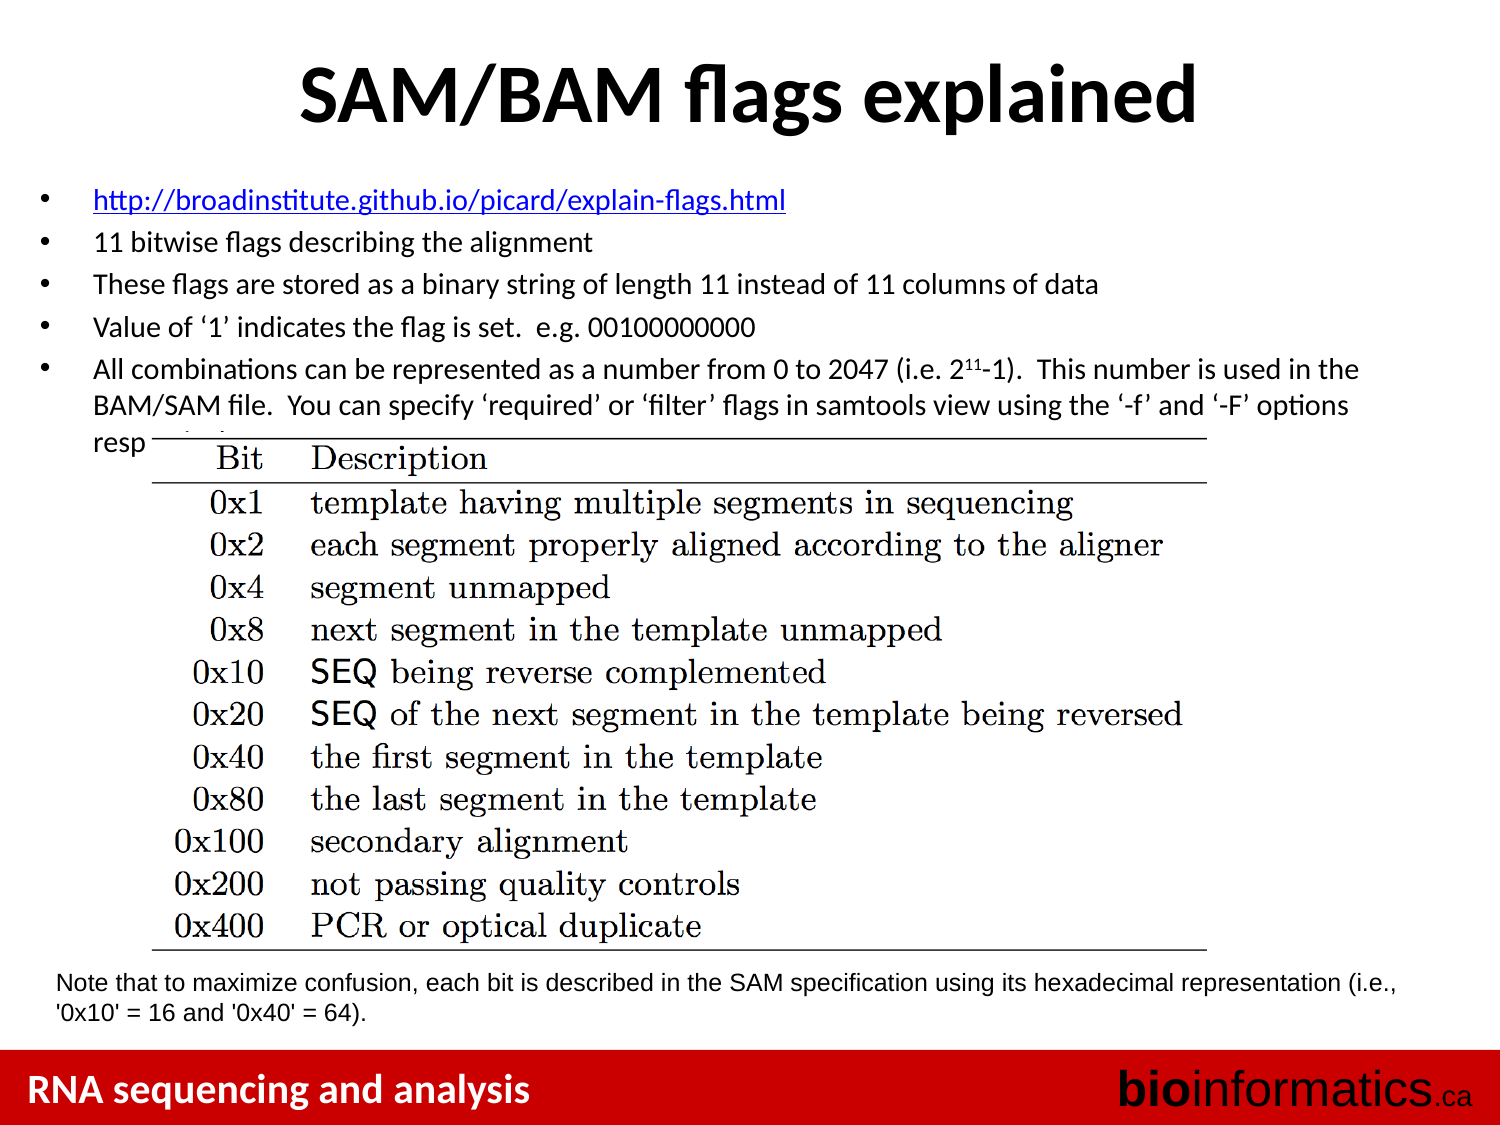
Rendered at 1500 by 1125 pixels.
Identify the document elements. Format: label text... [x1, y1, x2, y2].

title SAM/BAM flags explained [24, 0, 1475, 172]
picture [147, 431, 1211, 956]
list http://broadinstitute.github.io/picard/explain-flags.html 11 bitwise flags describing the alignment These flags are stored as a binary string of length 11 instead of 11 columns of data Value of ‘1’ indicates the flag is set. e.g. 00100000000 All combinations can be represented as a number from 0 to 2047 (i.e. 211-1). This number is used in the BAM/SAM file. You can specify ‘required’ or ‘filter’ flags in samtools view using the ‘-f’ and ‘-F’ options respectively [24, 172, 1475, 468]
text_box Note that to maximize confusion, each bit is described in the SAM specification using its hexadecimal representation (i.e., '0x10' = 16 and '0x40' = 64). [41, 959, 1424, 1034]
